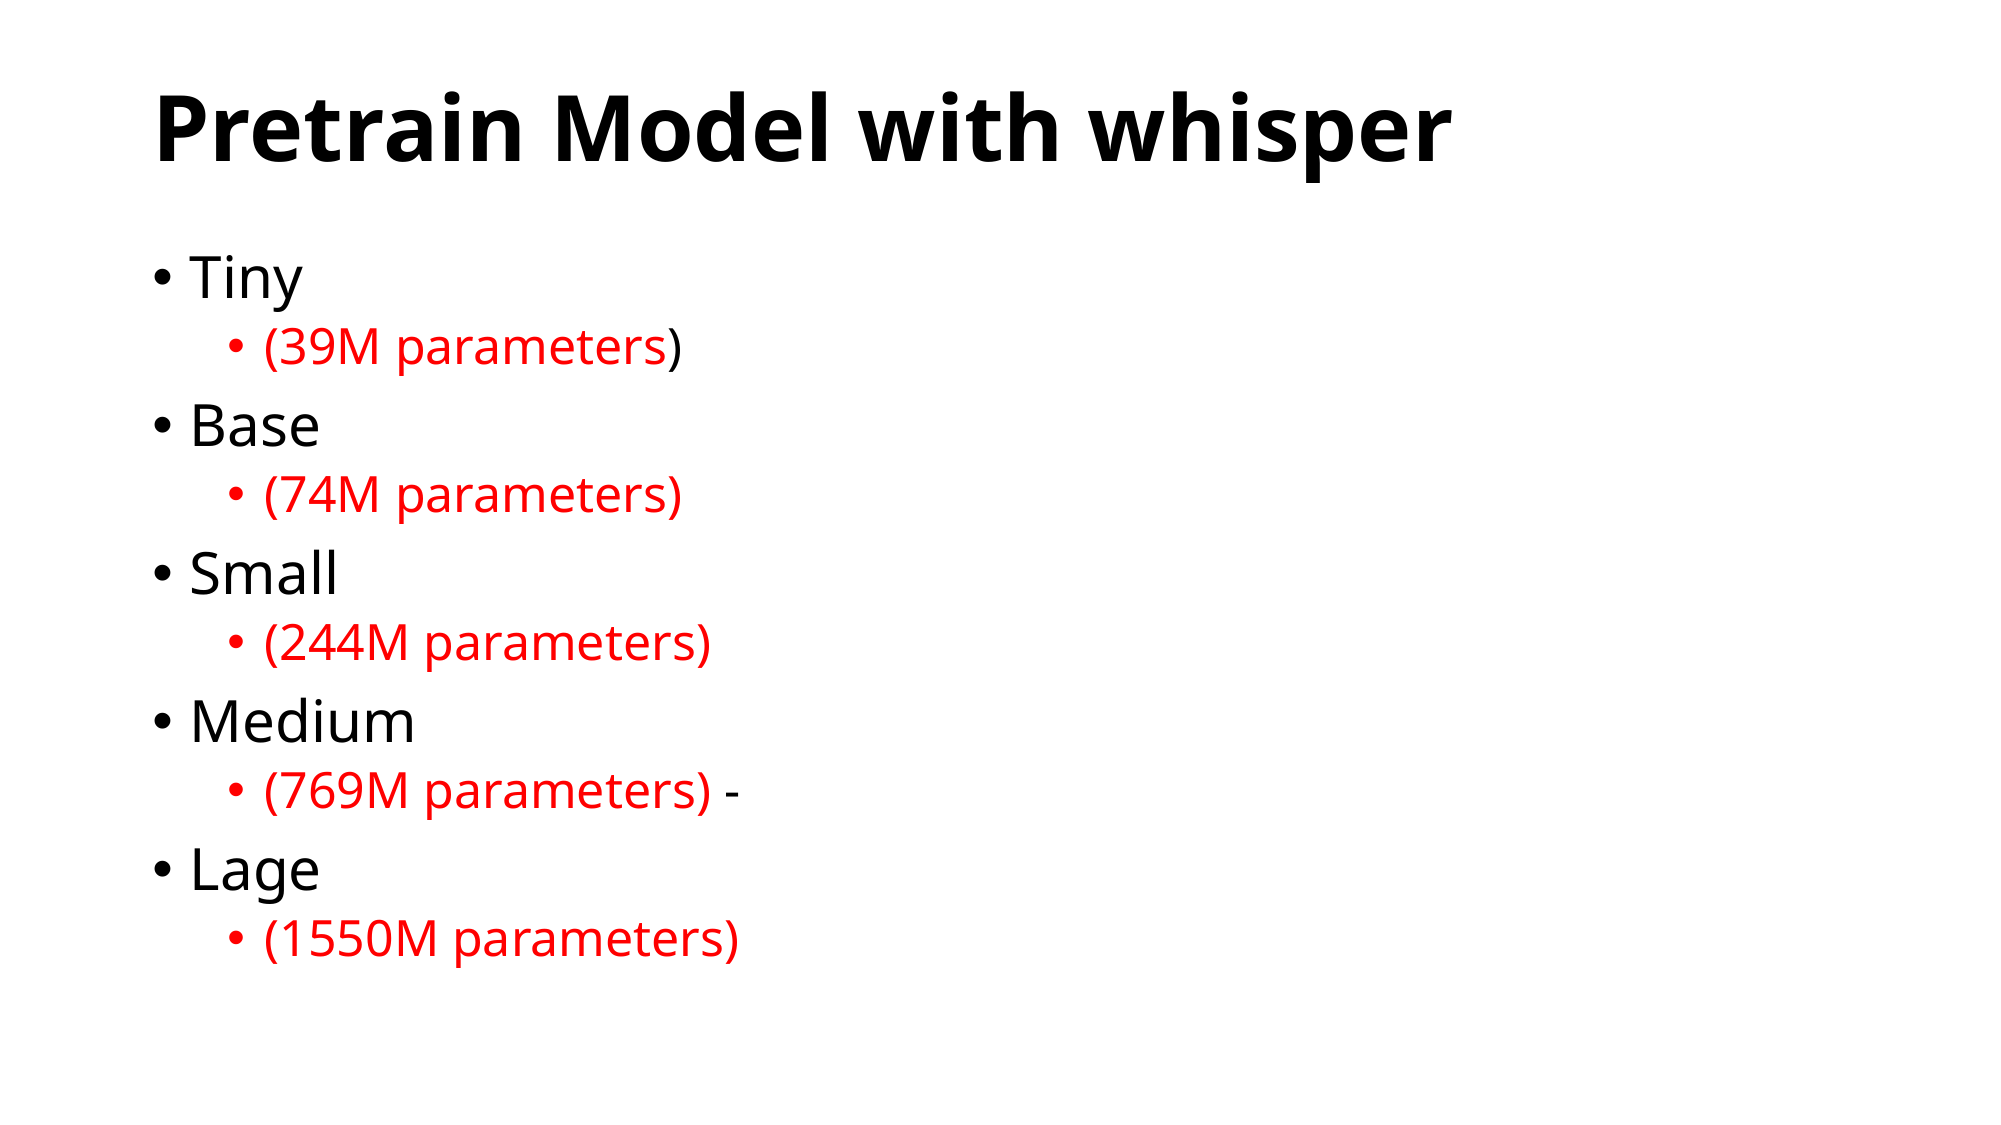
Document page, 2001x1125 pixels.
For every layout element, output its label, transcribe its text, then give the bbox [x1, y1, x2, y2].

title Pretrain Model with whisper [137, 23, 1863, 240]
list Tiny (39M parameters) Base (74M parameters) Small (244M parameters) Medium (769M parameters) - Lage (1550M parameters) [137, 240, 1863, 1084]
